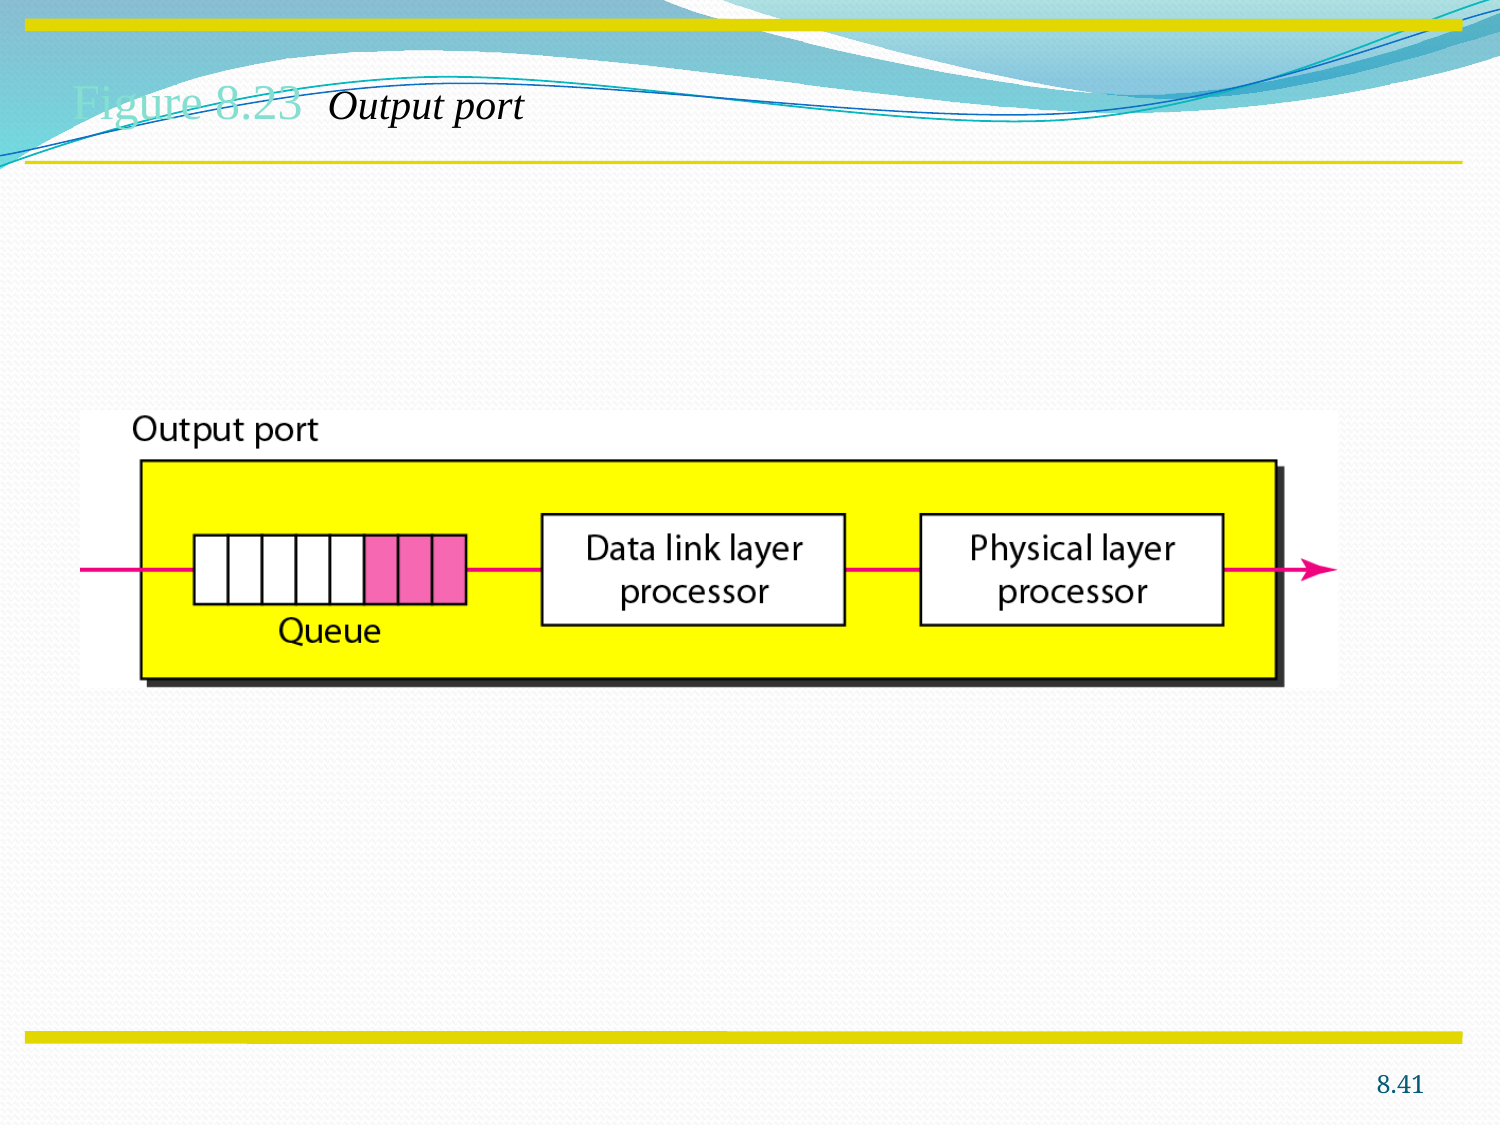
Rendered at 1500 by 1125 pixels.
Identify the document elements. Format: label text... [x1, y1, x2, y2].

slide_number 8.41 [1299, 1042, 1425, 1103]
picture [80, 410, 1338, 688]
text_box Figure 8.23 Output port [57, 62, 540, 138]
